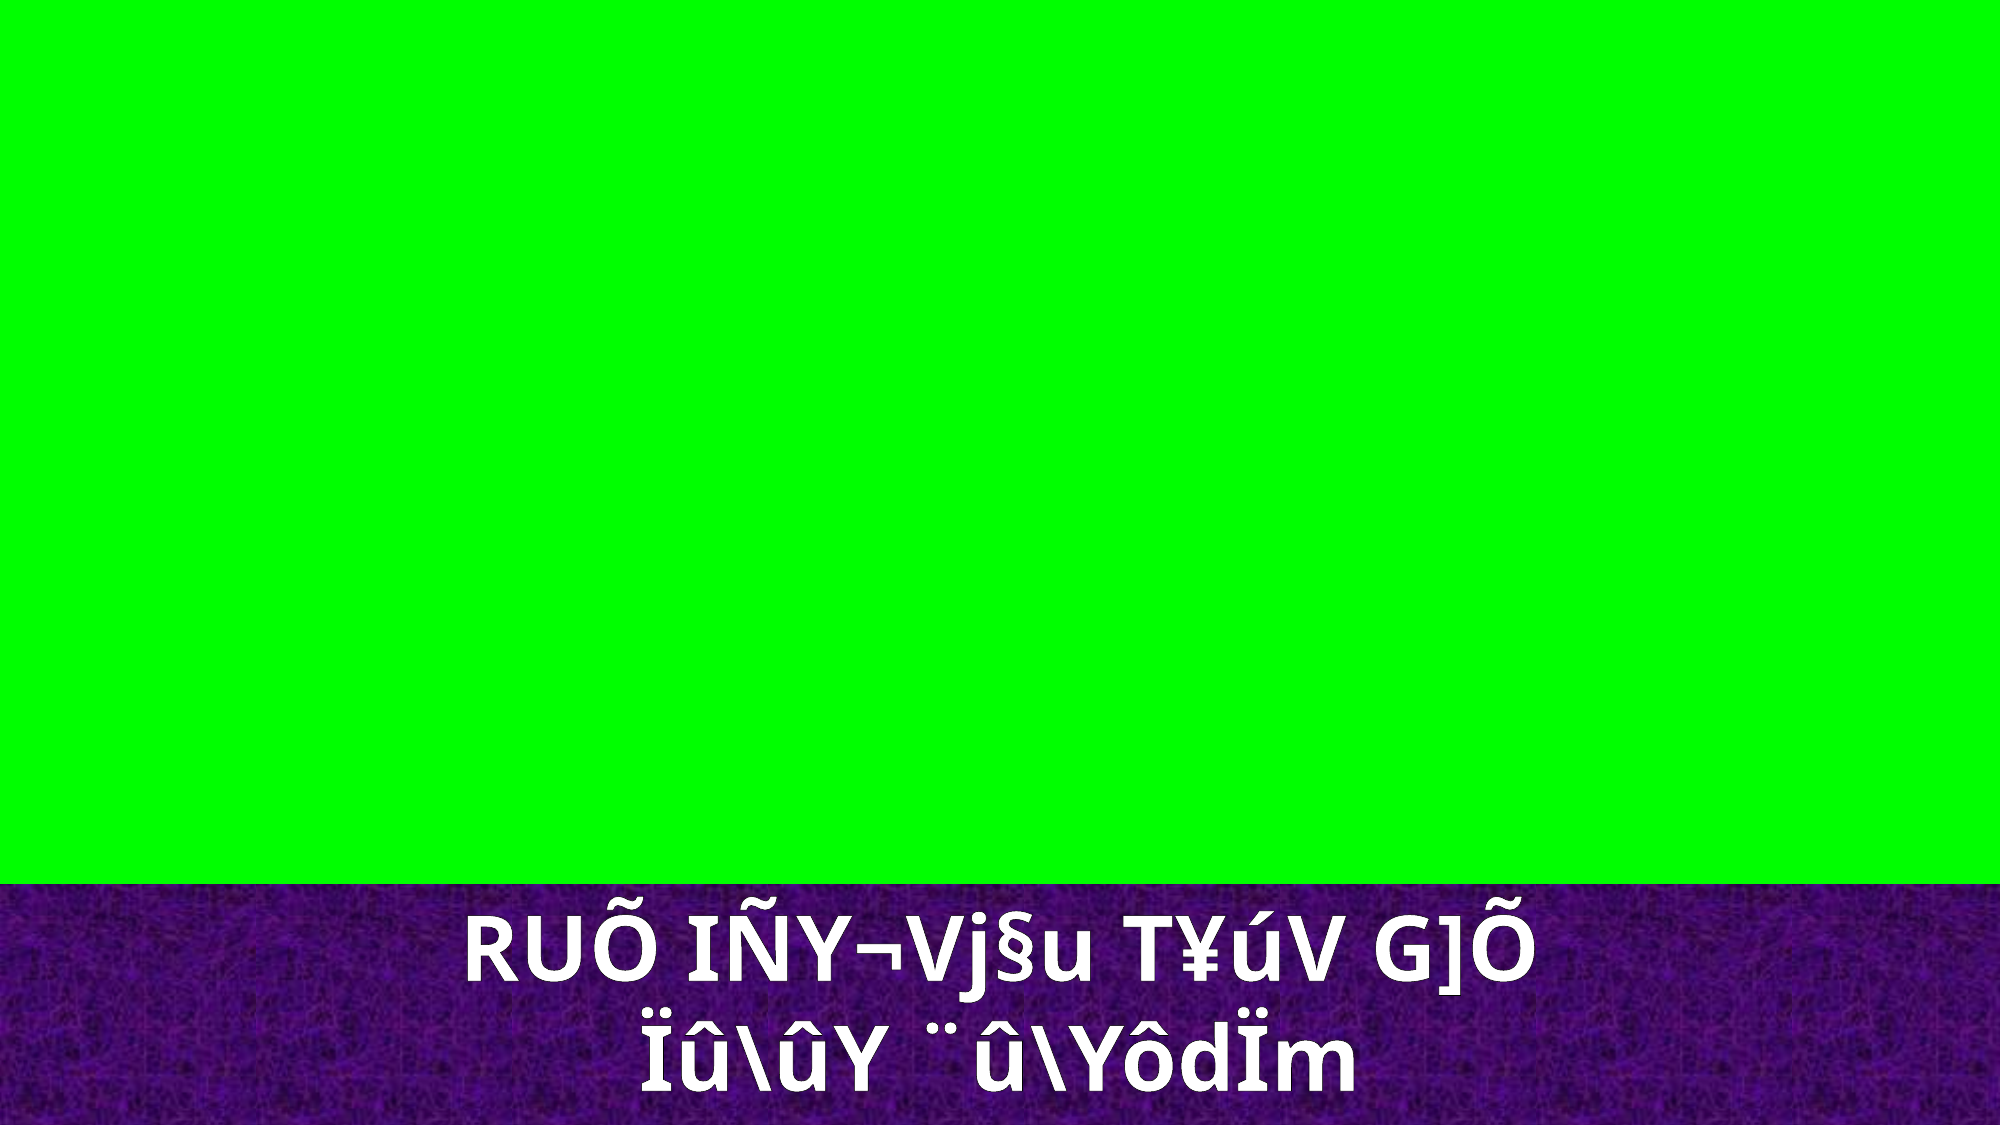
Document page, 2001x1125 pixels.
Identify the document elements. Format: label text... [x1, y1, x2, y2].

text_box RUÕ IÑY¬Vj§u T¥úV G]Õ Ïû\ûY ¨û\YôdÏm [378, 882, 1622, 1117]
text_box [0, 884, 2000, 1125]
